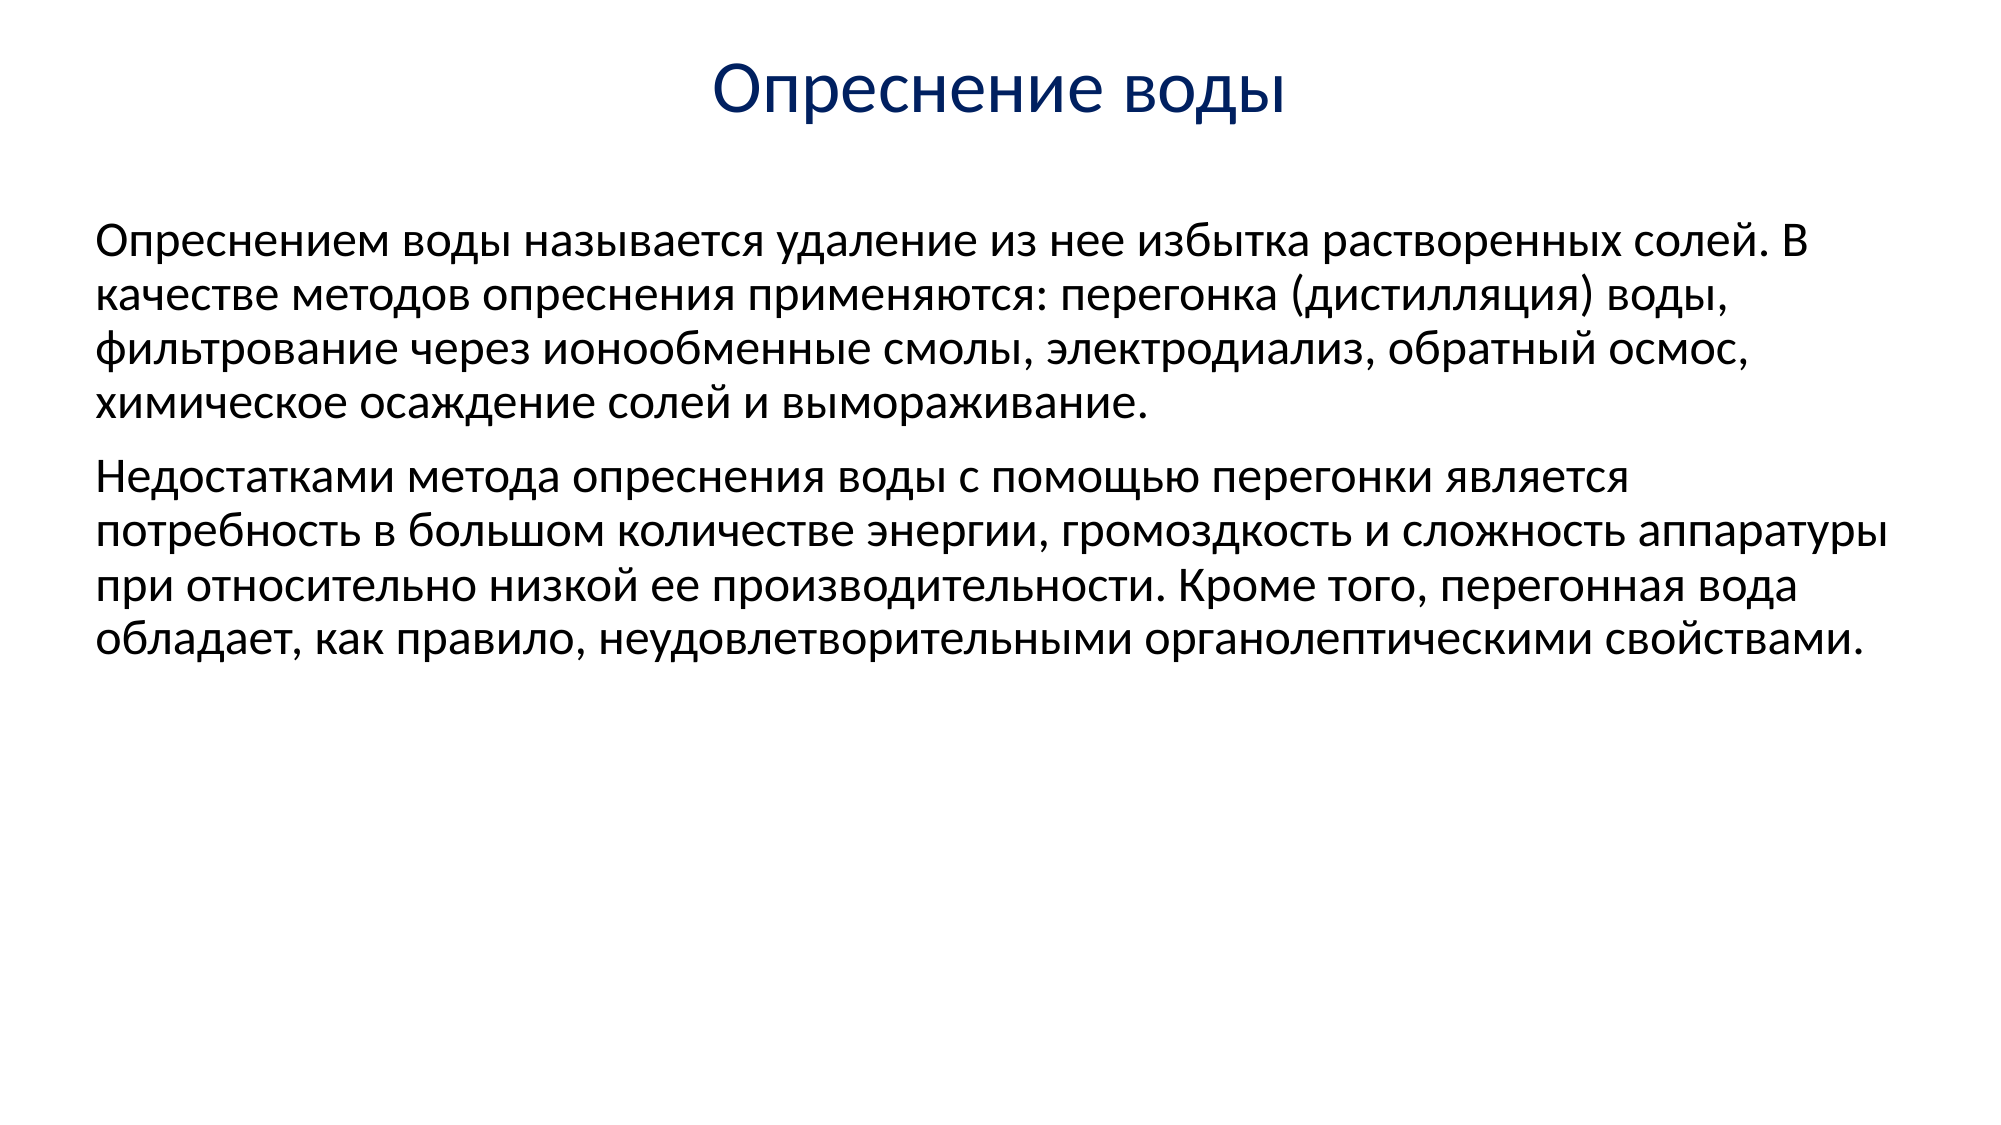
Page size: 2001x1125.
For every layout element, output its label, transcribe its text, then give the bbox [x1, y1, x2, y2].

title Опреснение воды [0, 0, 2000, 178]
list Опреснением воды называется удаление из нее избытка растворенных солей. В качестве методов опреснения применяются: перегонка (дистилляция) воды, фильтрование через ионообменные смолы, электродиализ, обратный осмос, химическое осаждение солей и вымораживание. Недостатками метода опреснения воды с помощью перегонки является потребность в большом количестве энергии, громоздкость и сложность аппаратуры при относительно низкой ее производительности. Кроме того, перегонная вода обладает, как правило, неудовлетворительными органолептическими свойствами. [45, 205, 1955, 920]
